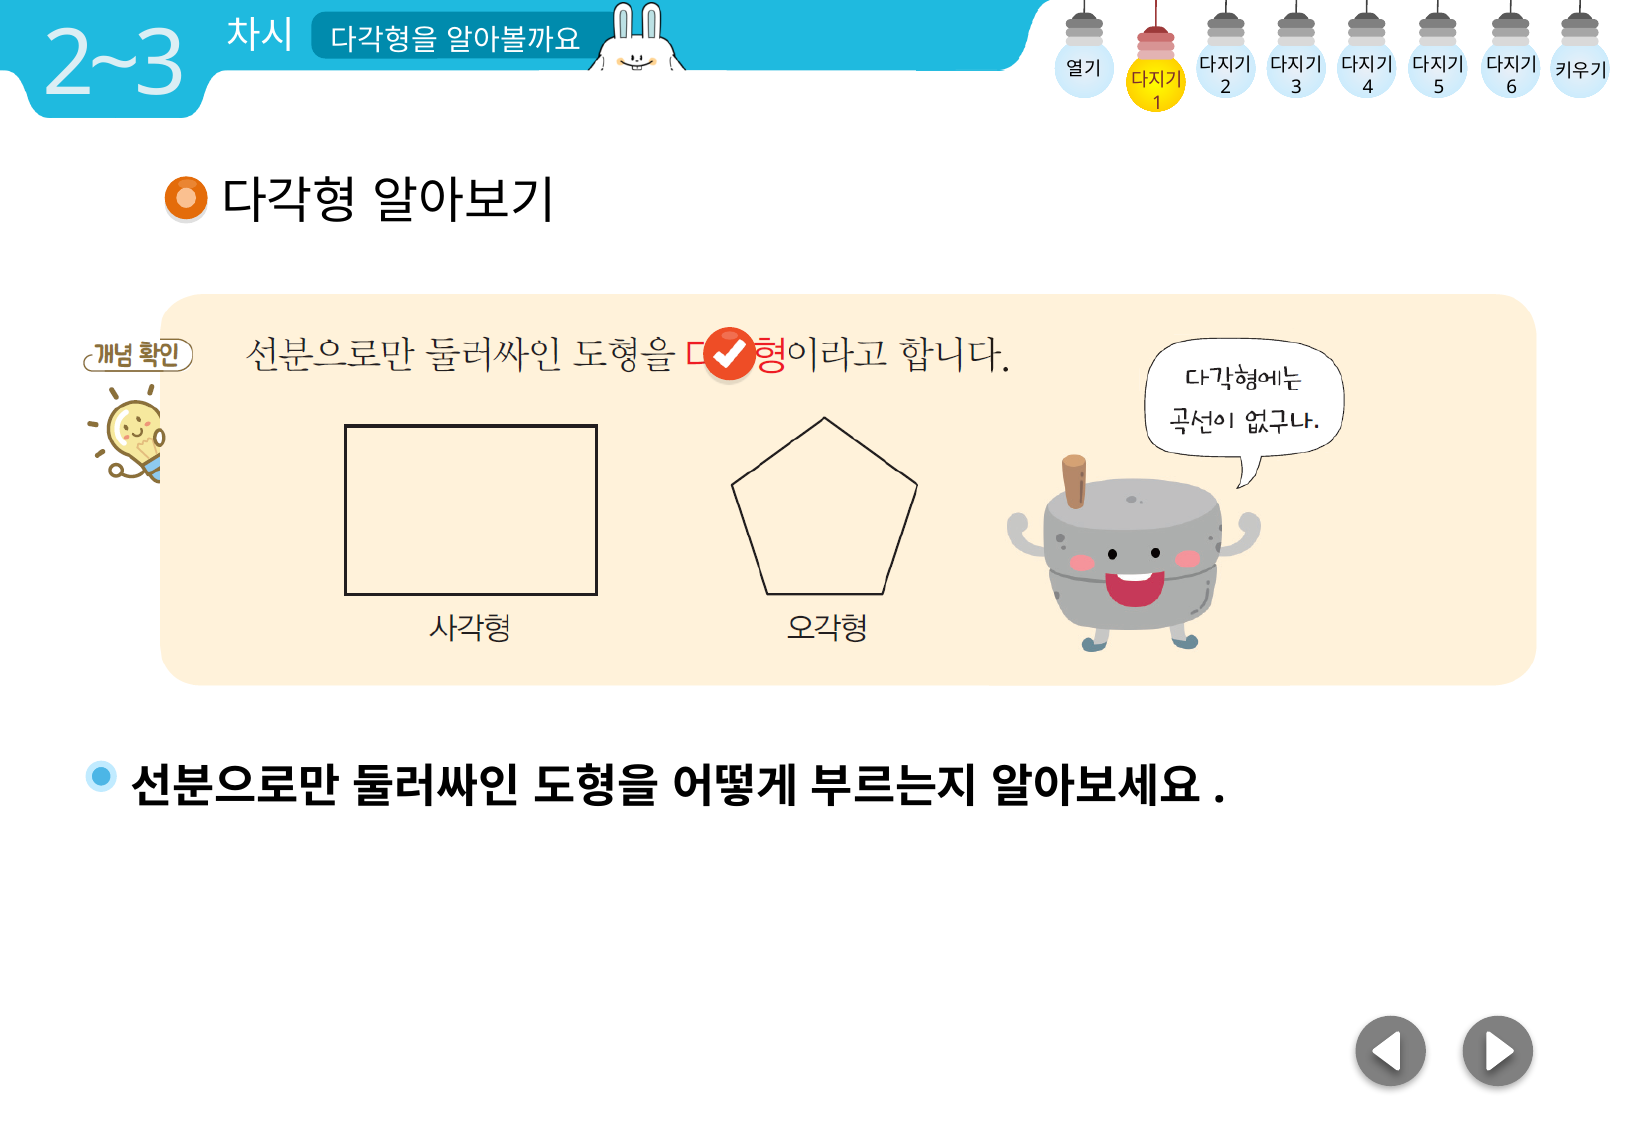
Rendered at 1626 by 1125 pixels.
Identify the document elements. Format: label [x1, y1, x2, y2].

text_box [1355, 1015, 1534, 1087]
text_box [702, 326, 757, 381]
text_box [915, 0, 1624, 122]
picture [3, 70, 227, 118]
text_box [88, 737, 1522, 821]
picture [586, 2, 687, 70]
text_box [164, 161, 578, 238]
picture [67, 279, 1546, 696]
